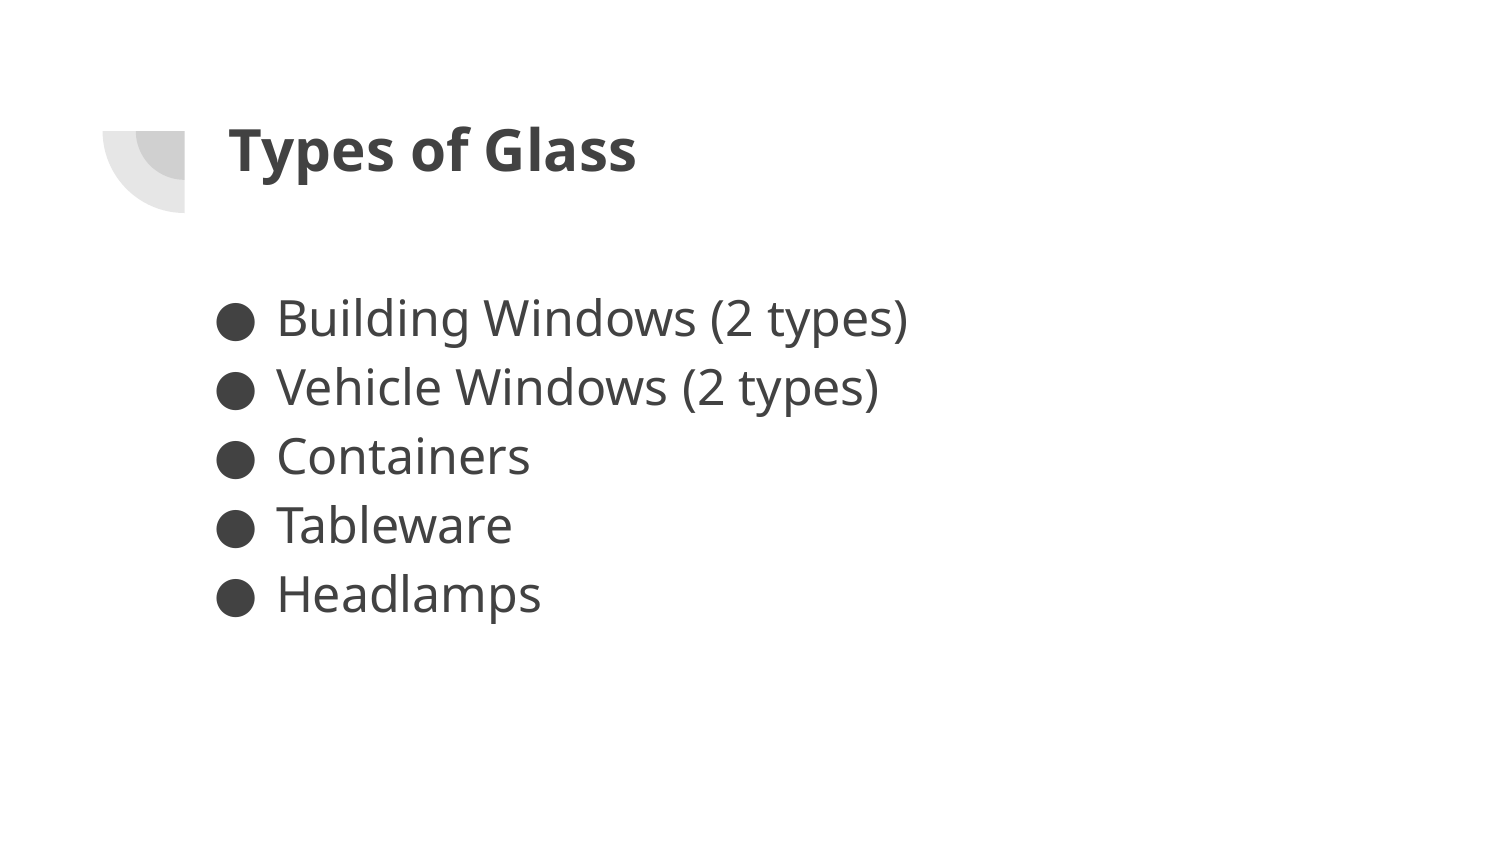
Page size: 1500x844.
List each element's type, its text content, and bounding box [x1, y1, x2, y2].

title Types of Glass [213, 98, 1368, 263]
list Building Windows (2 types) Vehicle Windows (2 types) Containers Tableware Headlamps [186, 262, 1340, 680]
